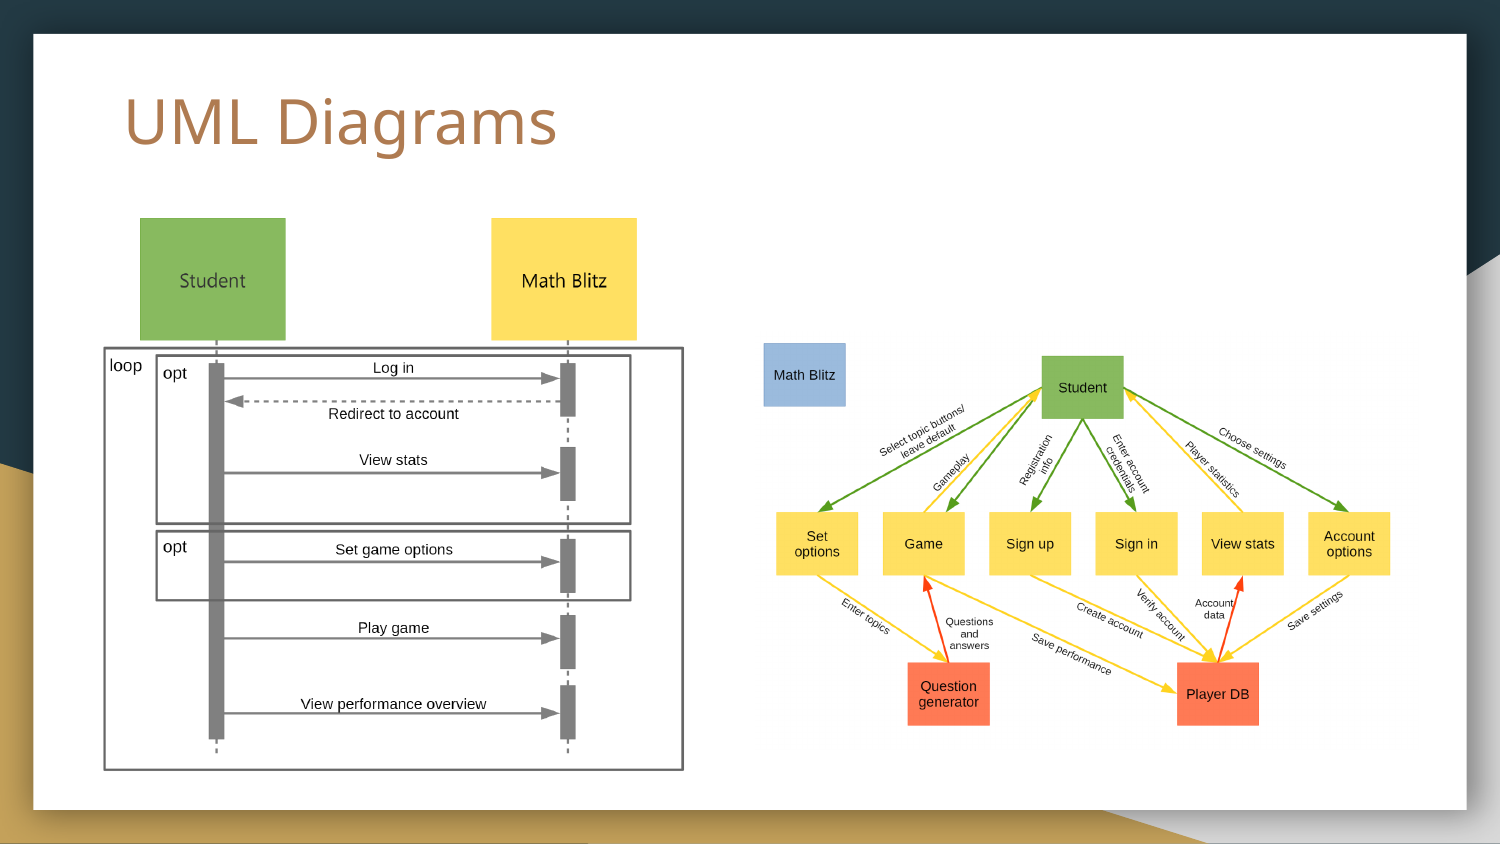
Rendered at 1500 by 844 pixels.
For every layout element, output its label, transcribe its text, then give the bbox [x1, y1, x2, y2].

picture [90, 204, 703, 780]
title UML Diagrams [108, 62, 1341, 220]
picture [755, 330, 1419, 750]
